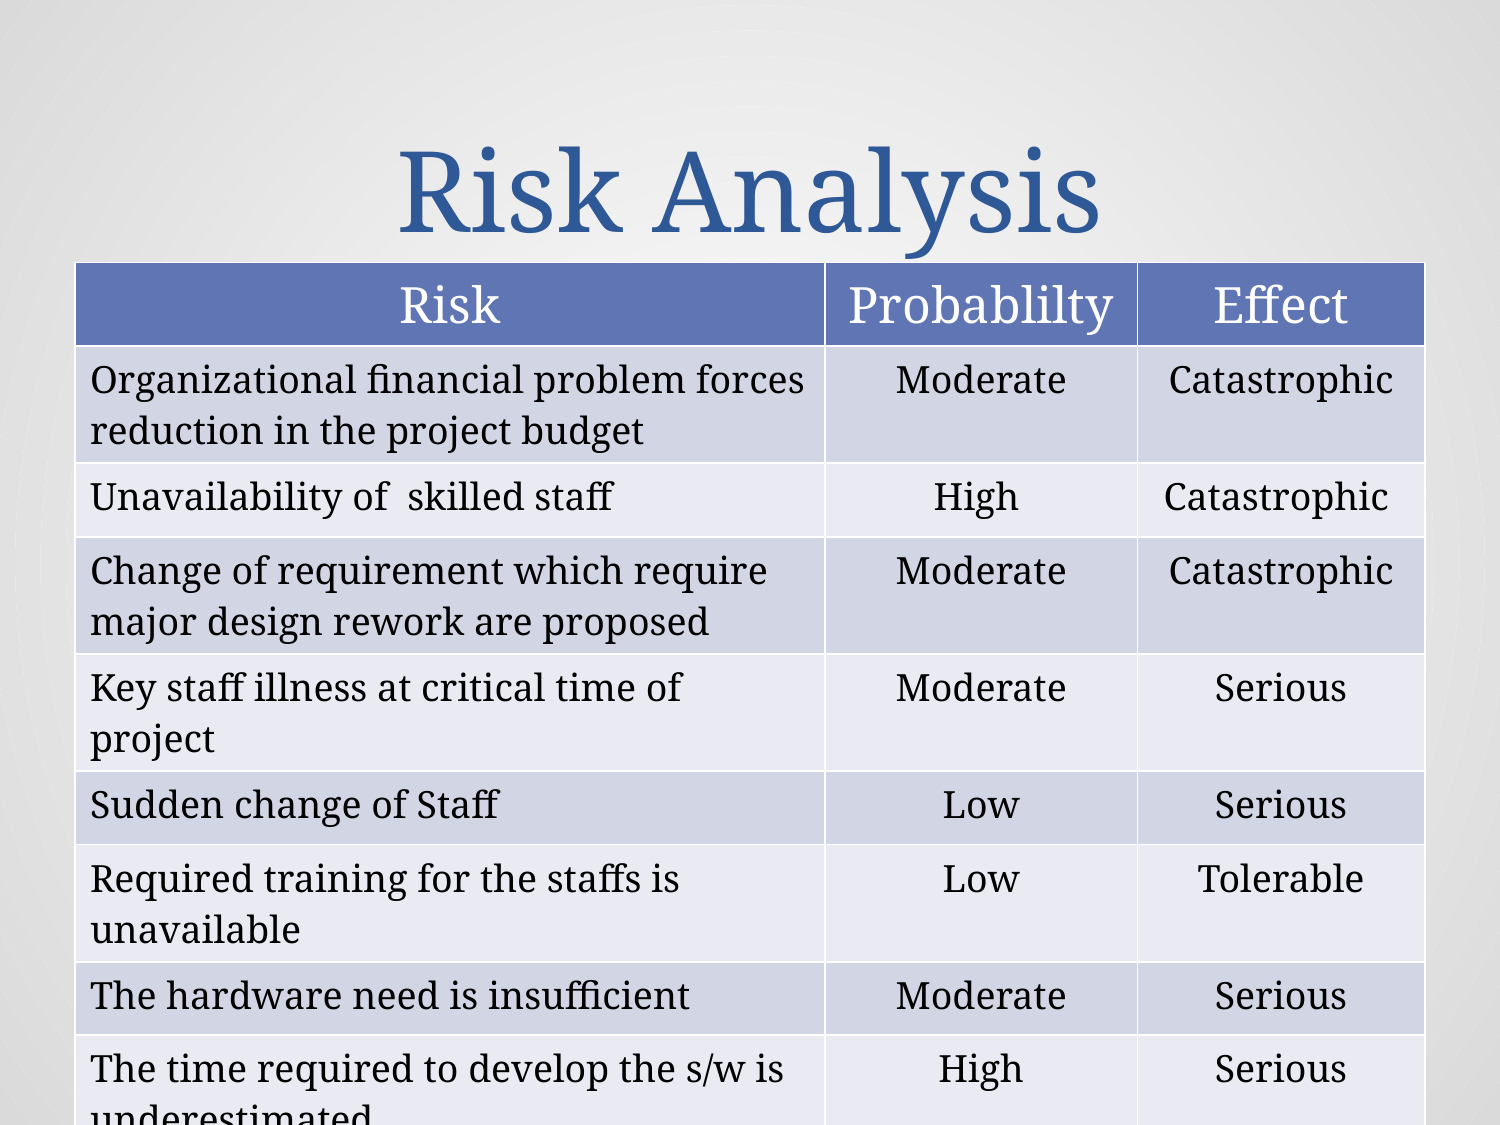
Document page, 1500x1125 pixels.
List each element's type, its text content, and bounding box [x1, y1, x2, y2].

table_cell Key staff illness at critical time of project [76, 655, 824, 770]
table_cell High [826, 1036, 1137, 1125]
table_header Risk [76, 263, 824, 345]
table_cell Sudden change of Staff [76, 772, 824, 844]
table_cell Moderate [826, 655, 1137, 770]
table_cell Serious [1138, 1036, 1424, 1125]
table_cell Required training for the staffs is unavailable [76, 845, 824, 961]
table_cell Serious [1138, 655, 1424, 770]
table_header Effect [1138, 263, 1424, 345]
table_cell Organizational financial problem forces reduction in the project budget [76, 347, 824, 462]
table_cell Serious [1138, 772, 1424, 844]
table_cell Catastrophic [1138, 538, 1424, 653]
table_cell Unavailability of skilled staff [76, 464, 824, 536]
table_cell Low [826, 772, 1137, 844]
table_cell Tolerable [1138, 845, 1424, 961]
table_cell The hardware need is insufficient [76, 963, 824, 1034]
table_cell Moderate [826, 538, 1137, 653]
table_header Probablilty [826, 263, 1137, 345]
table_cell High [826, 464, 1137, 536]
table_cell The time required to develop the s/w is underestimated [76, 1036, 824, 1125]
table_cell Serious [1138, 963, 1424, 1034]
table_cell Catastrophic [1138, 464, 1424, 536]
table_cell Catastrophic [1138, 347, 1424, 462]
table_cell Moderate [826, 347, 1137, 462]
table_cell Change of requirement which require major design rework are proposed [76, 538, 824, 653]
table_cell Moderate [826, 963, 1137, 1034]
title Risk Analysis [75, 0, 1425, 262]
table_cell Low [826, 845, 1137, 961]
